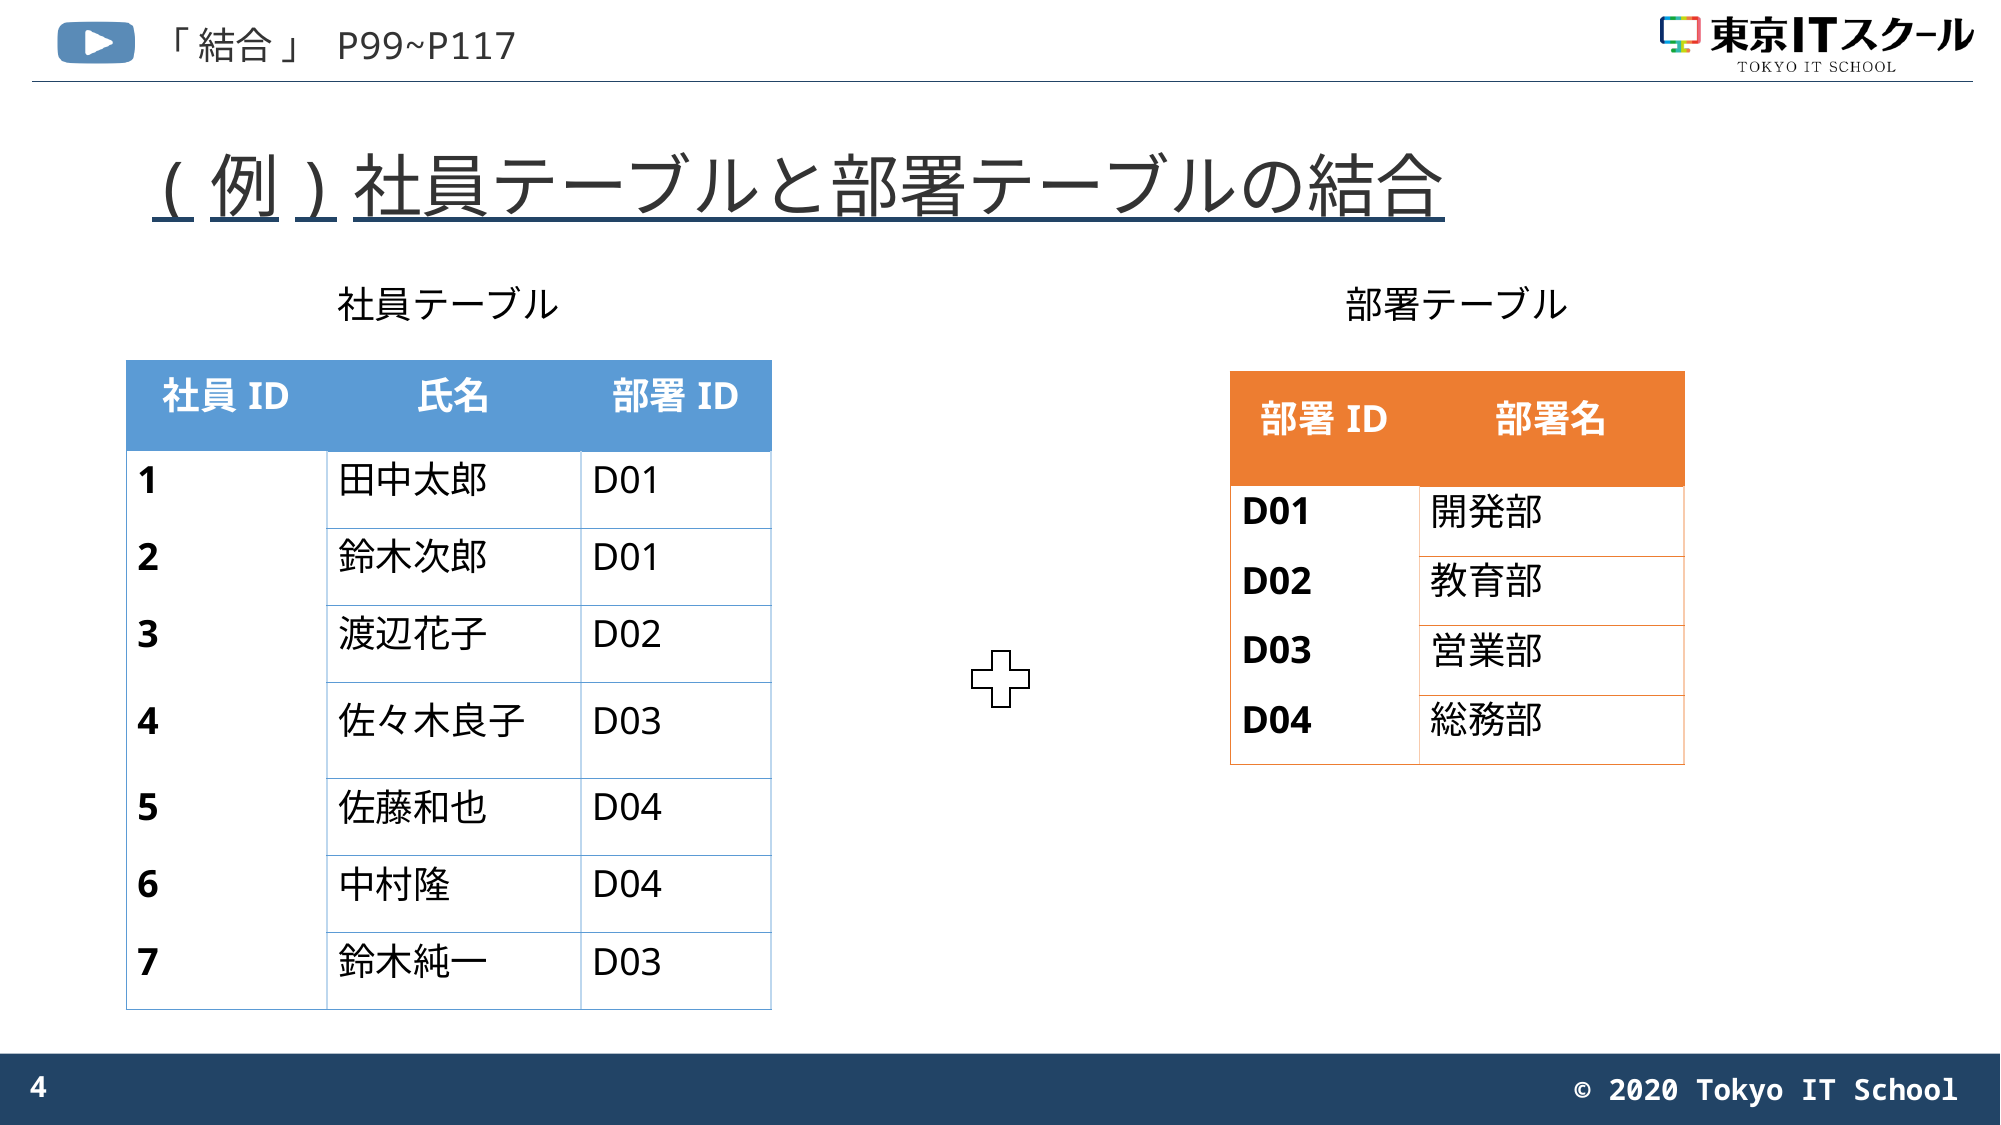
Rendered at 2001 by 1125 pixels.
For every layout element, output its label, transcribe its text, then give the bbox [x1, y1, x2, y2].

table_cell 5 [127, 779, 326, 856]
table_cell 鈴木純一 [328, 933, 580, 1009]
text_box [971, 650, 1030, 708]
table_header 部署ID [1231, 372, 1420, 486]
title (例)社員テーブルと部署テーブルの結合 [137, 102, 1863, 278]
table_cell D01 [1231, 486, 1419, 556]
table_header 氏名 [327, 361, 581, 451]
text_box 部署テーブル [1324, 273, 1591, 334]
table_cell 鈴木次郎 [328, 529, 580, 605]
table_cell 田中太郎 [328, 452, 580, 528]
table_cell 7 [127, 933, 326, 1009]
table_header 部署ID [581, 361, 771, 451]
table_cell 営業部 [1420, 626, 1683, 695]
text_box 社員テーブル [254, 273, 644, 334]
table_cell 開発部 [1420, 487, 1683, 556]
table_cell 3 [127, 605, 326, 682]
table_cell 6 [127, 856, 326, 933]
table_cell D04 [582, 856, 770, 932]
table_cell D03 [582, 933, 770, 1009]
table_cell 中村隆 [328, 856, 580, 932]
table_header 社員ID [127, 361, 327, 451]
table_cell 2 [127, 528, 326, 605]
table_cell D01 [582, 529, 770, 605]
table_cell 総務部 [1420, 696, 1683, 764]
table_cell D01 [582, 452, 770, 528]
table_header 部署名 [1420, 372, 1684, 486]
table_cell D03 [1231, 626, 1419, 695]
table_cell D02 [582, 606, 770, 682]
table_cell 渡辺花子 [328, 606, 580, 682]
table_cell 教育部 [1420, 557, 1683, 625]
table_cell 佐々木良子 [328, 683, 580, 778]
table_cell D02 [1231, 556, 1419, 626]
table_cell 4 [127, 682, 326, 779]
picture [1660, 16, 1974, 72]
table_cell 1 [127, 451, 326, 528]
slide_number 4 [15, 1058, 466, 1119]
table_cell 佐藤和也 [328, 779, 580, 855]
table_cell D04 [582, 779, 770, 855]
table_cell D04 [1231, 695, 1419, 764]
table_cell D03 [582, 683, 770, 778]
